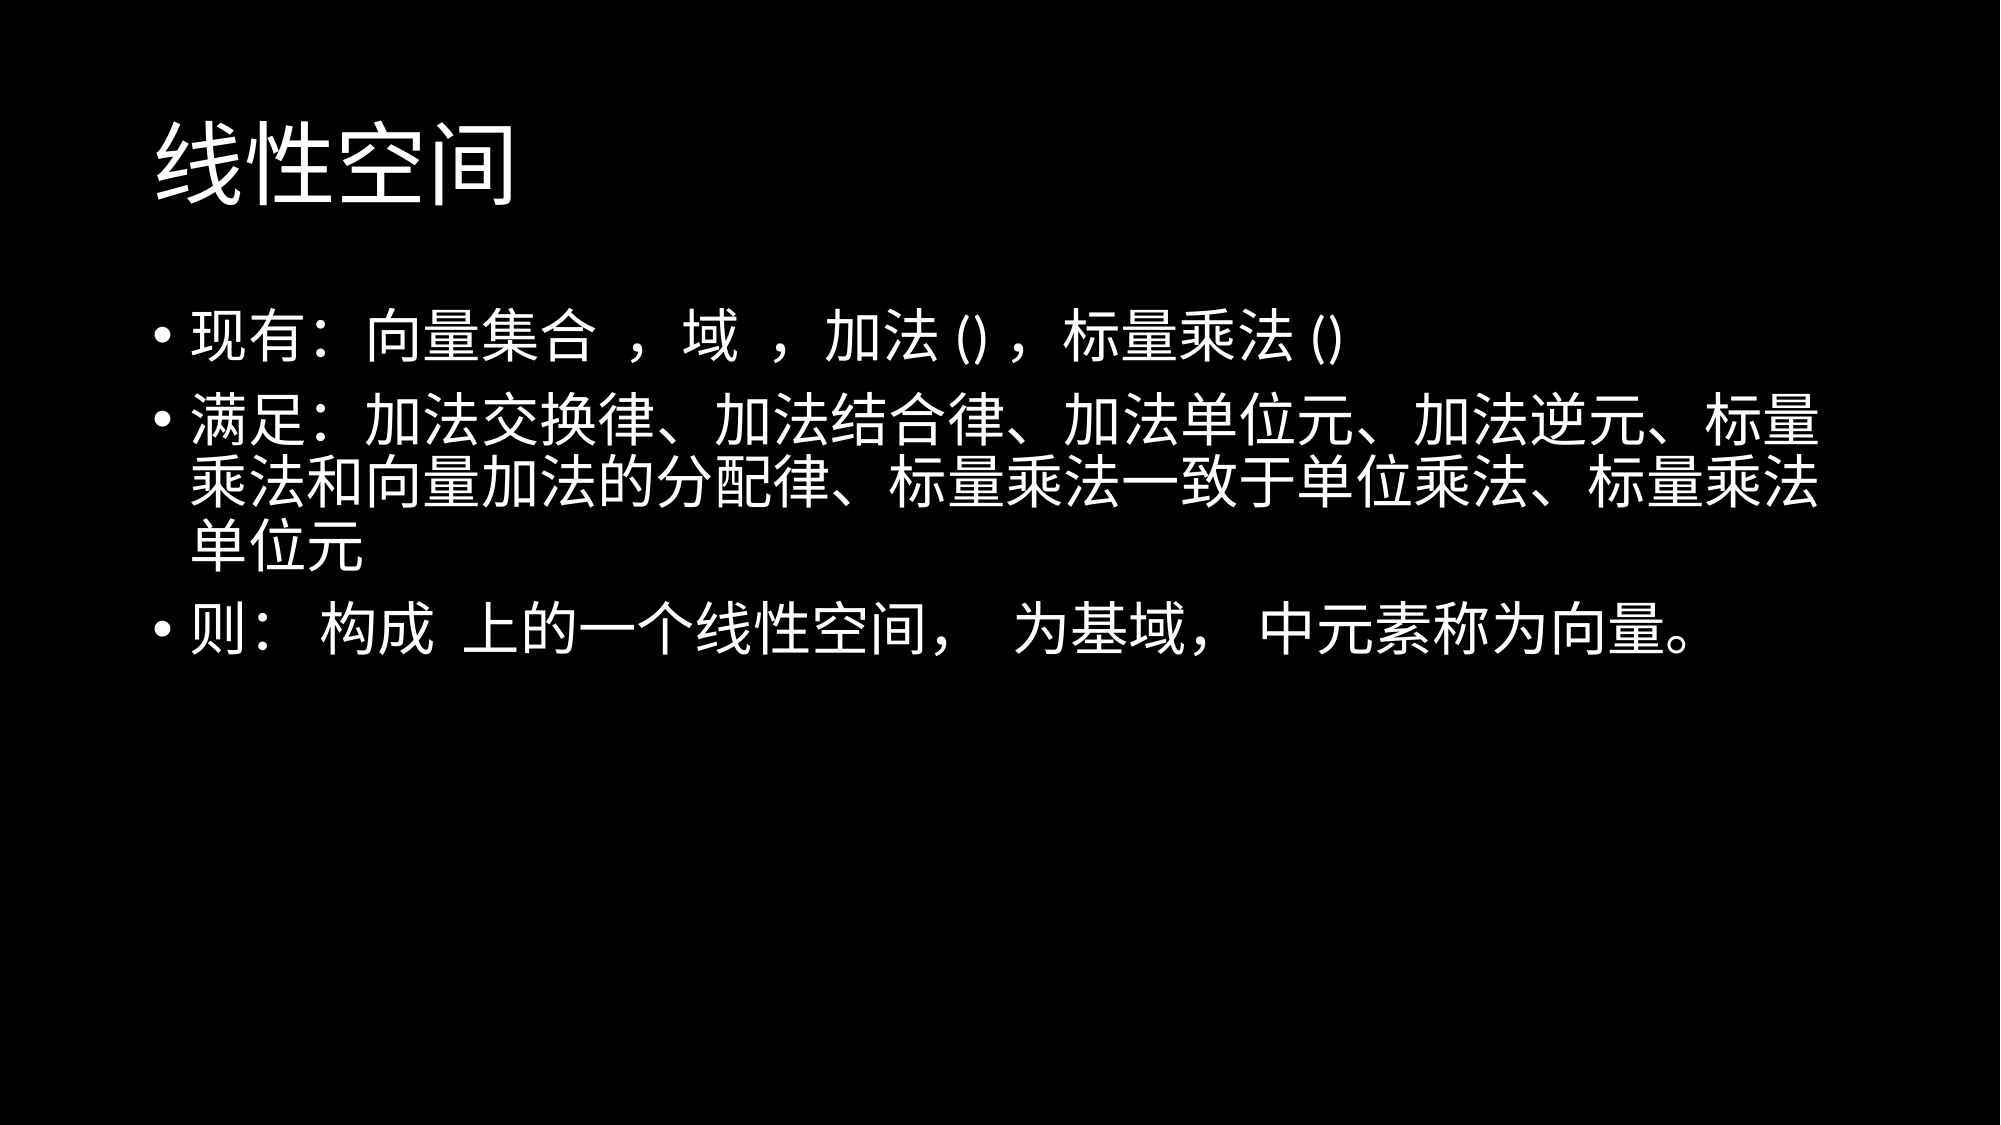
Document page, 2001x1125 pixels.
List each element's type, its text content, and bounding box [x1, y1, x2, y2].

title 线性空间 [137, 59, 1863, 278]
